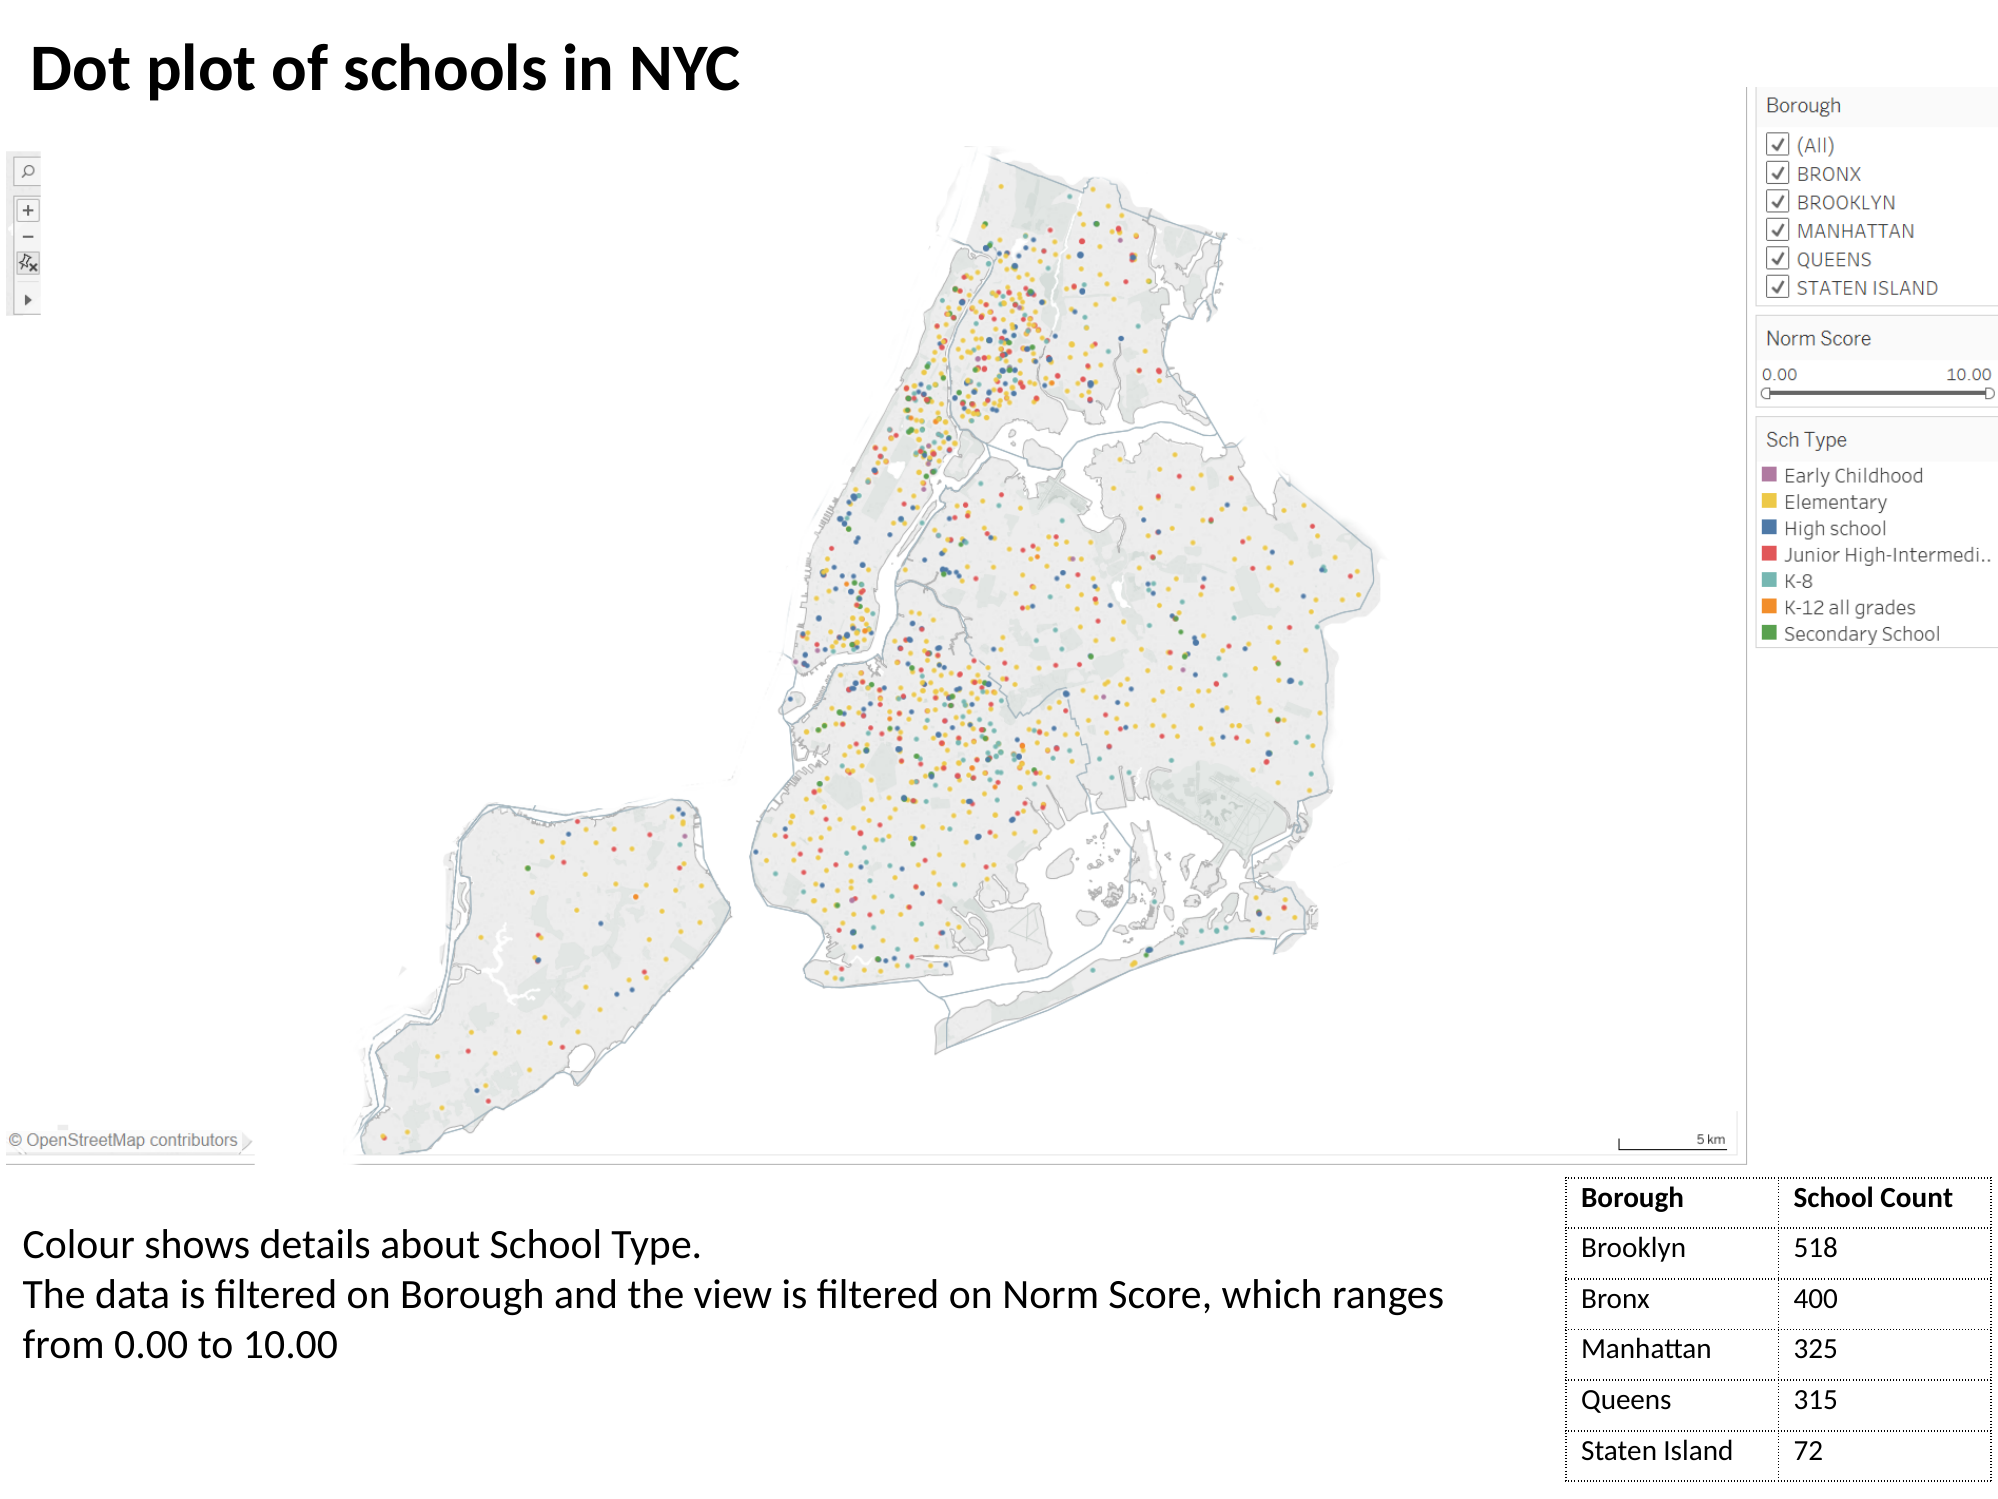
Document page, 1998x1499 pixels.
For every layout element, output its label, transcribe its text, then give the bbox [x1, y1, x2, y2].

table_cell 400 [1779, 1279, 1991, 1330]
table_cell 325 [1779, 1330, 1991, 1380]
table_cell Manhattan [1566, 1330, 1779, 1380]
table_header Borough [1566, 1178, 1779, 1228]
text_box Dot plot of schools in NYC [15, 16, 1212, 85]
table_cell 315 [1779, 1380, 1991, 1431]
table_cell Brooklyn [1566, 1228, 1779, 1279]
table_cell 518 [1779, 1228, 1991, 1279]
table_header School Count [1779, 1178, 1991, 1228]
picture [6, 87, 1998, 1166]
table_cell Bronx [1566, 1279, 1779, 1330]
text_box Colour shows details about School Type. The data is filtered on Borough and the view is filtered on Norm Score, which ranges from 0.00 to 10.00 [7, 1209, 1543, 1375]
table_cell Queens [1566, 1380, 1779, 1431]
table_cell Staten Island [1566, 1431, 1779, 1481]
table_cell 72 [1779, 1431, 1991, 1481]
